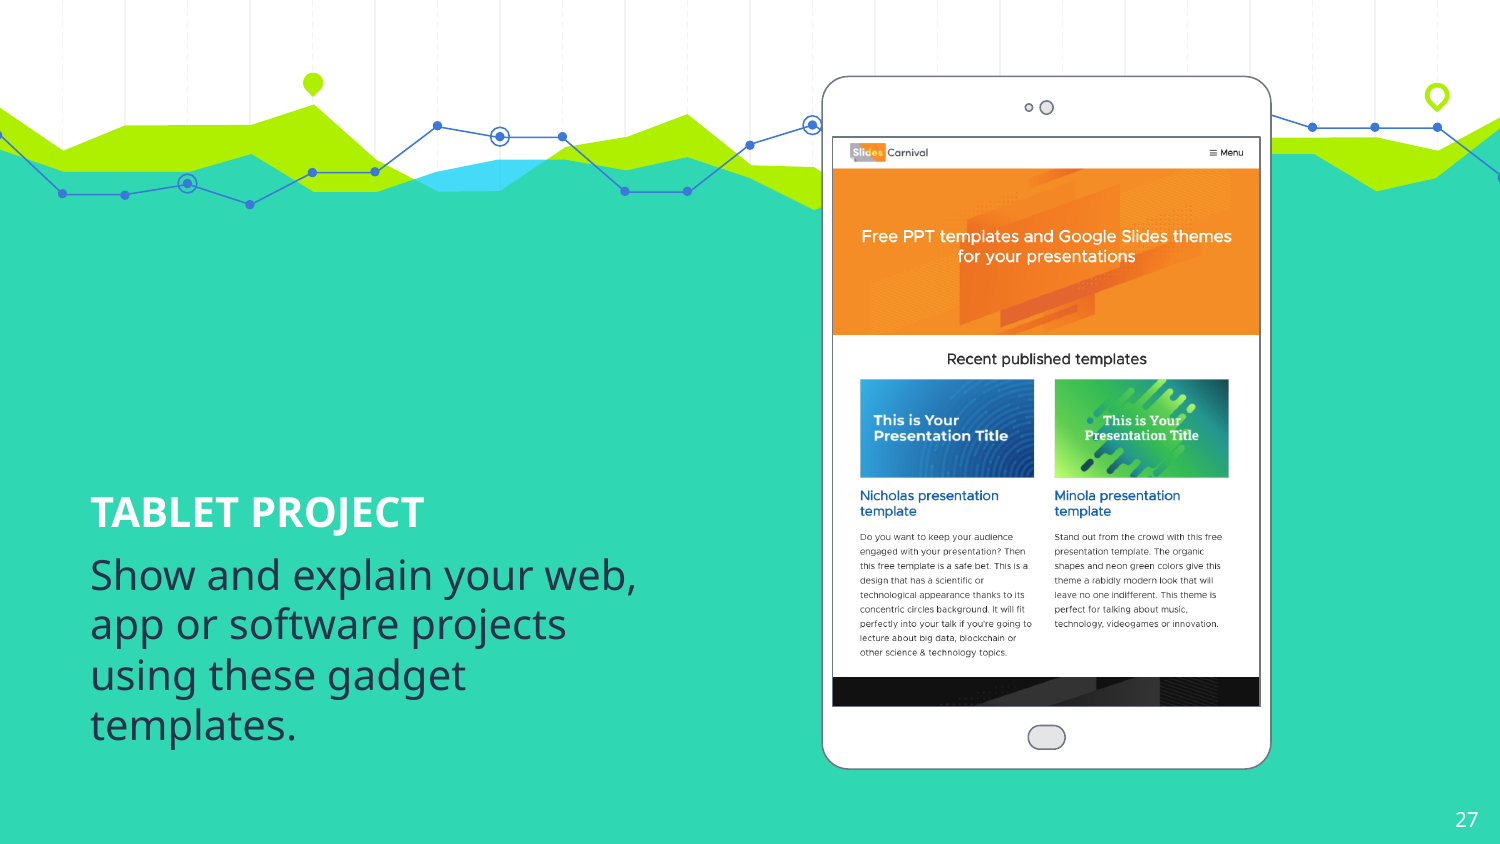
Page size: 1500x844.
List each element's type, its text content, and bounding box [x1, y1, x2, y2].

list TABLET PROJECT Show and explain your web, app or software projects using these gadget templates. [75, 353, 662, 764]
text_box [821, 76, 1272, 770]
picture [832, 137, 1260, 707]
slide_number 27 [1403, 791, 1494, 844]
